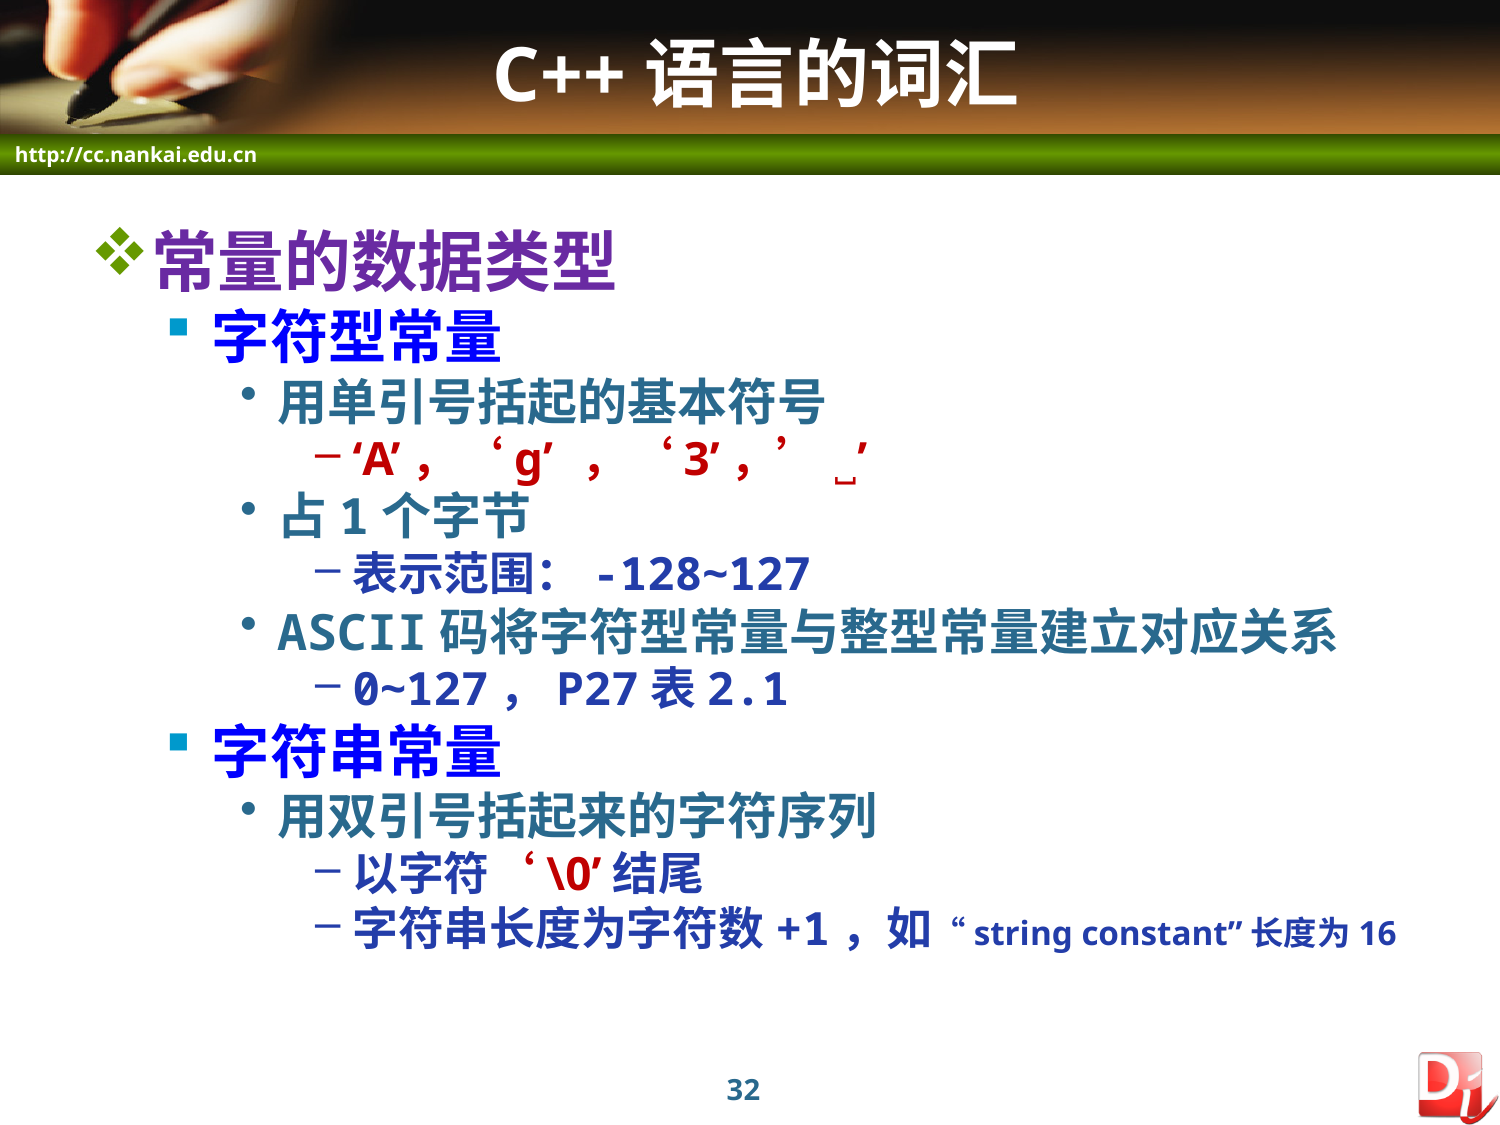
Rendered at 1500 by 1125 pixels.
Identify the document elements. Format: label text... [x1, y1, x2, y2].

picture [0, 0, 1500, 134]
slide_number 32 [607, 1063, 880, 1112]
title C++语言的词汇 [74, 24, 1438, 118]
list 常量的数据类型 字符型常量 用单引号括起的基本符号 ‘A’，‘g’ ，‘3’，’˽’ 占1个字节 表示范围：-128~127 ASCII码将字符型常量与整型常量建立对应关系 0~127，P27表2.1 字符串常量 用双引号括起来的字符序列 以字符‘\0’结尾 字符串长度为字符数+1，如“string constant”长度为16 [74, 212, 1413, 1038]
picture [1417, 1052, 1500, 1125]
